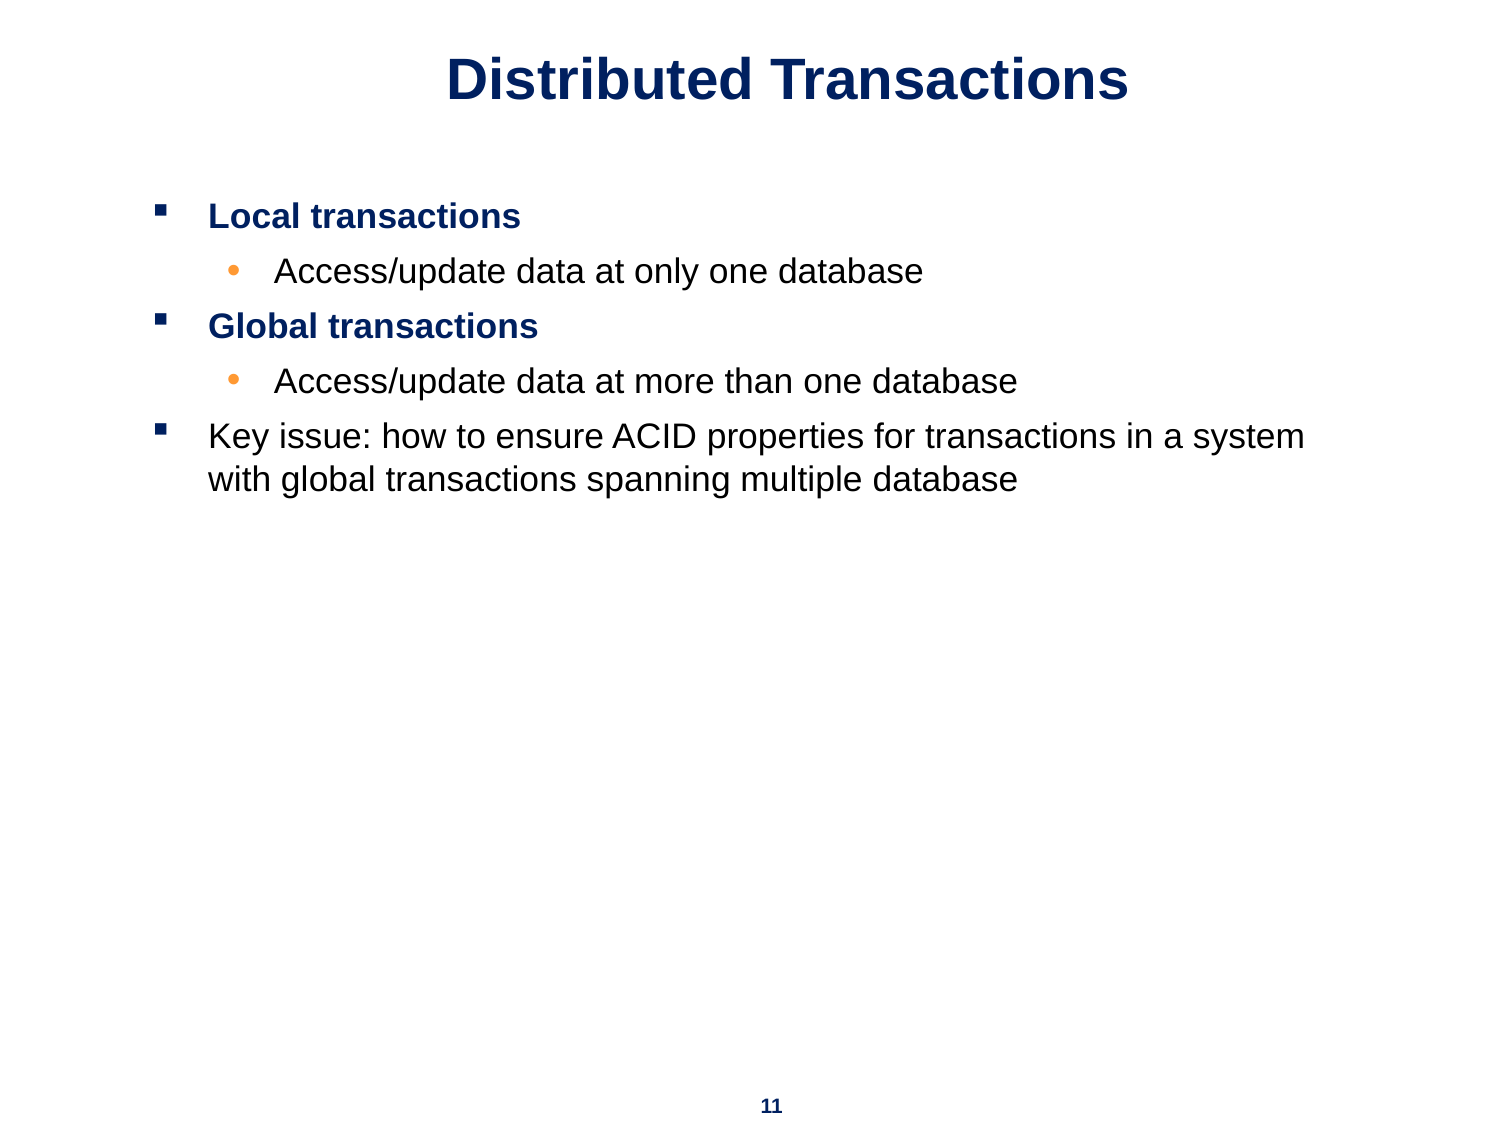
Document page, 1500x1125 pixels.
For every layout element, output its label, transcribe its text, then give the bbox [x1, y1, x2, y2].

title Distributed Transactions [125, 18, 1452, 120]
list Local transactions Access/update data at only one database Global transactions Access/update data at more than one database Key issue: how to ensure ACID properties for transactions in a system with global transactions spanning multiple database [136, 186, 1378, 716]
